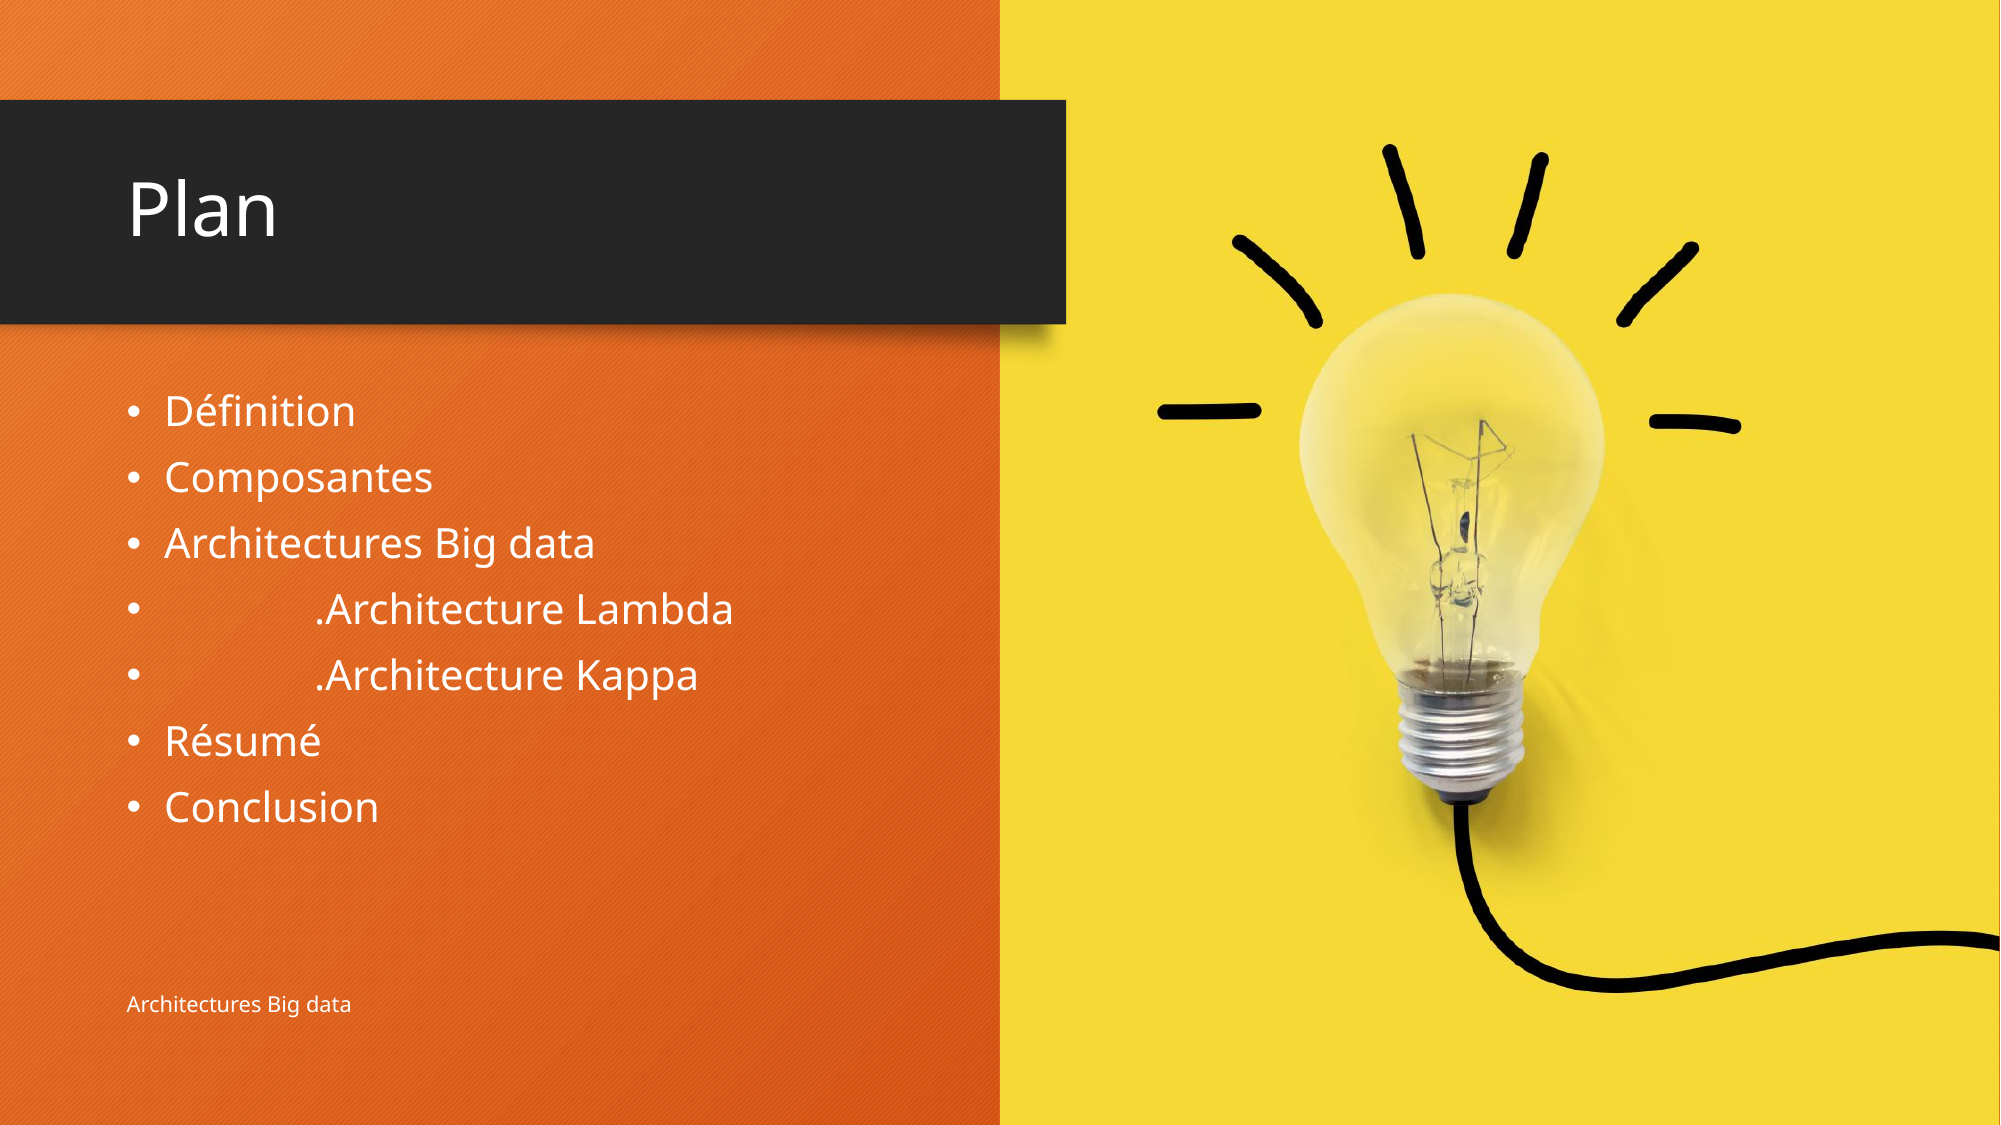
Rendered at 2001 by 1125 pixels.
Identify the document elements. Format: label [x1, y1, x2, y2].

picture [0, 0, 2000, 1125]
text_box [0, 0, 999, 322]
text_box [0, 367, 999, 1125]
